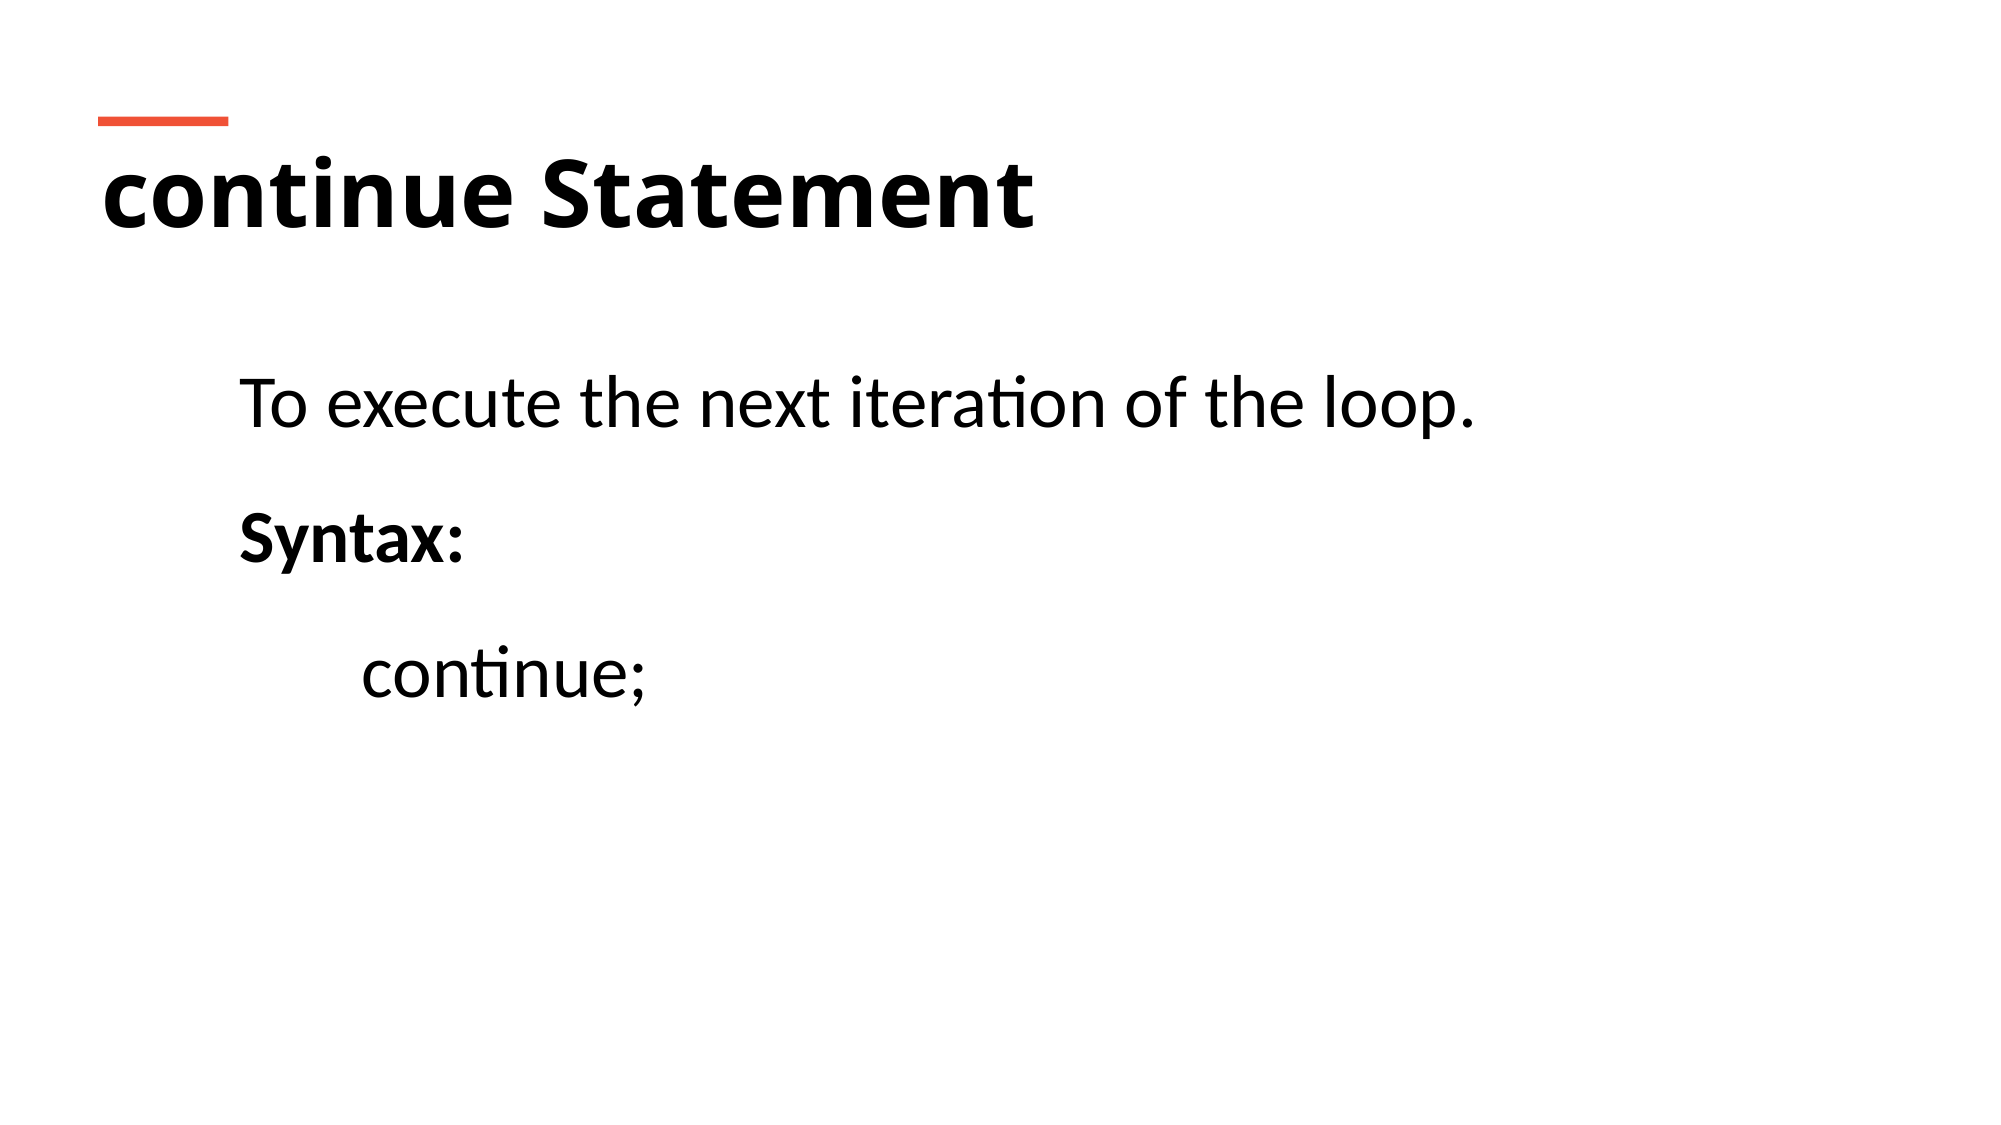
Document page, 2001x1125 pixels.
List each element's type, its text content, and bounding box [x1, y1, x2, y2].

text_box continue Statement [86, 126, 1914, 254]
text_box [96, 115, 231, 128]
text_box To execute the next iteration of the loop. Syntax: continue; [224, 299, 1638, 720]
